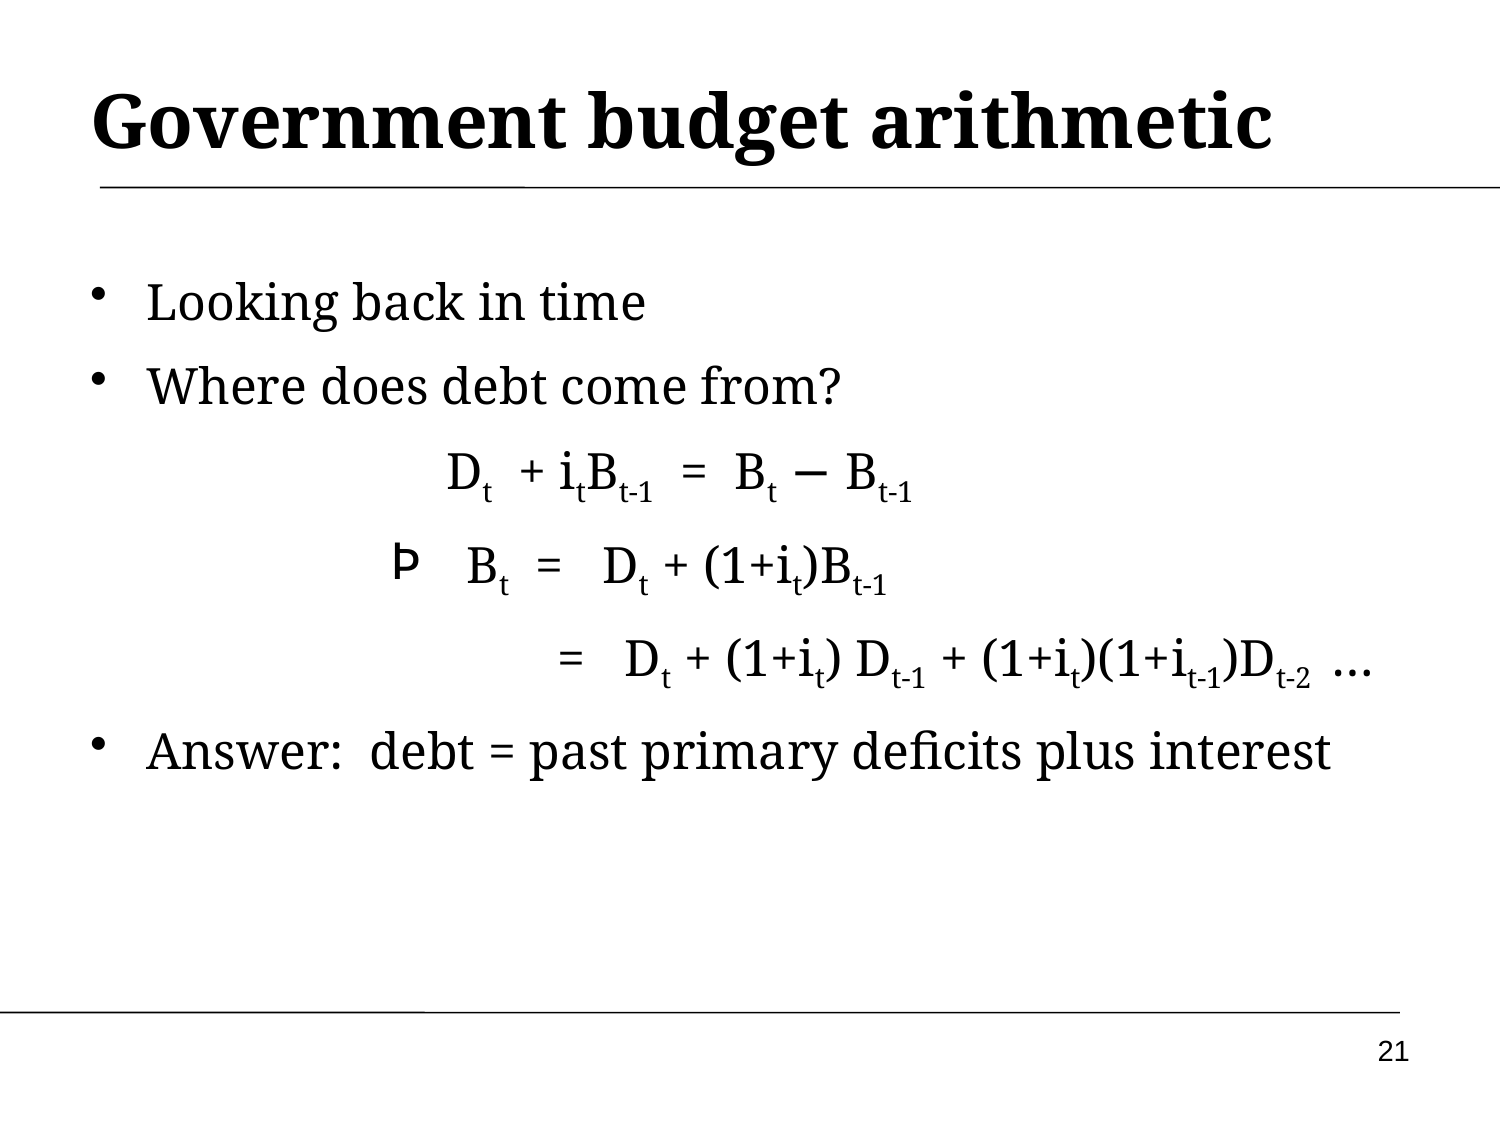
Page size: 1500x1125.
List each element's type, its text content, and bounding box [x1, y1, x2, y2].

slide_number 21 [1074, 1024, 1426, 1103]
list Looking back in time Where does debt come from? Dt + itBt-1 = Bt − Bt-1 Bt = Dt + (1+it)Bt-1 = Dt + (1+it) Dt-1 + (1+it)(1+it-1)Dt-2 … Answer: debt = past primary deficits plus interest [74, 262, 1413, 1006]
title Government budget arithmetic [74, 49, 1426, 188]
